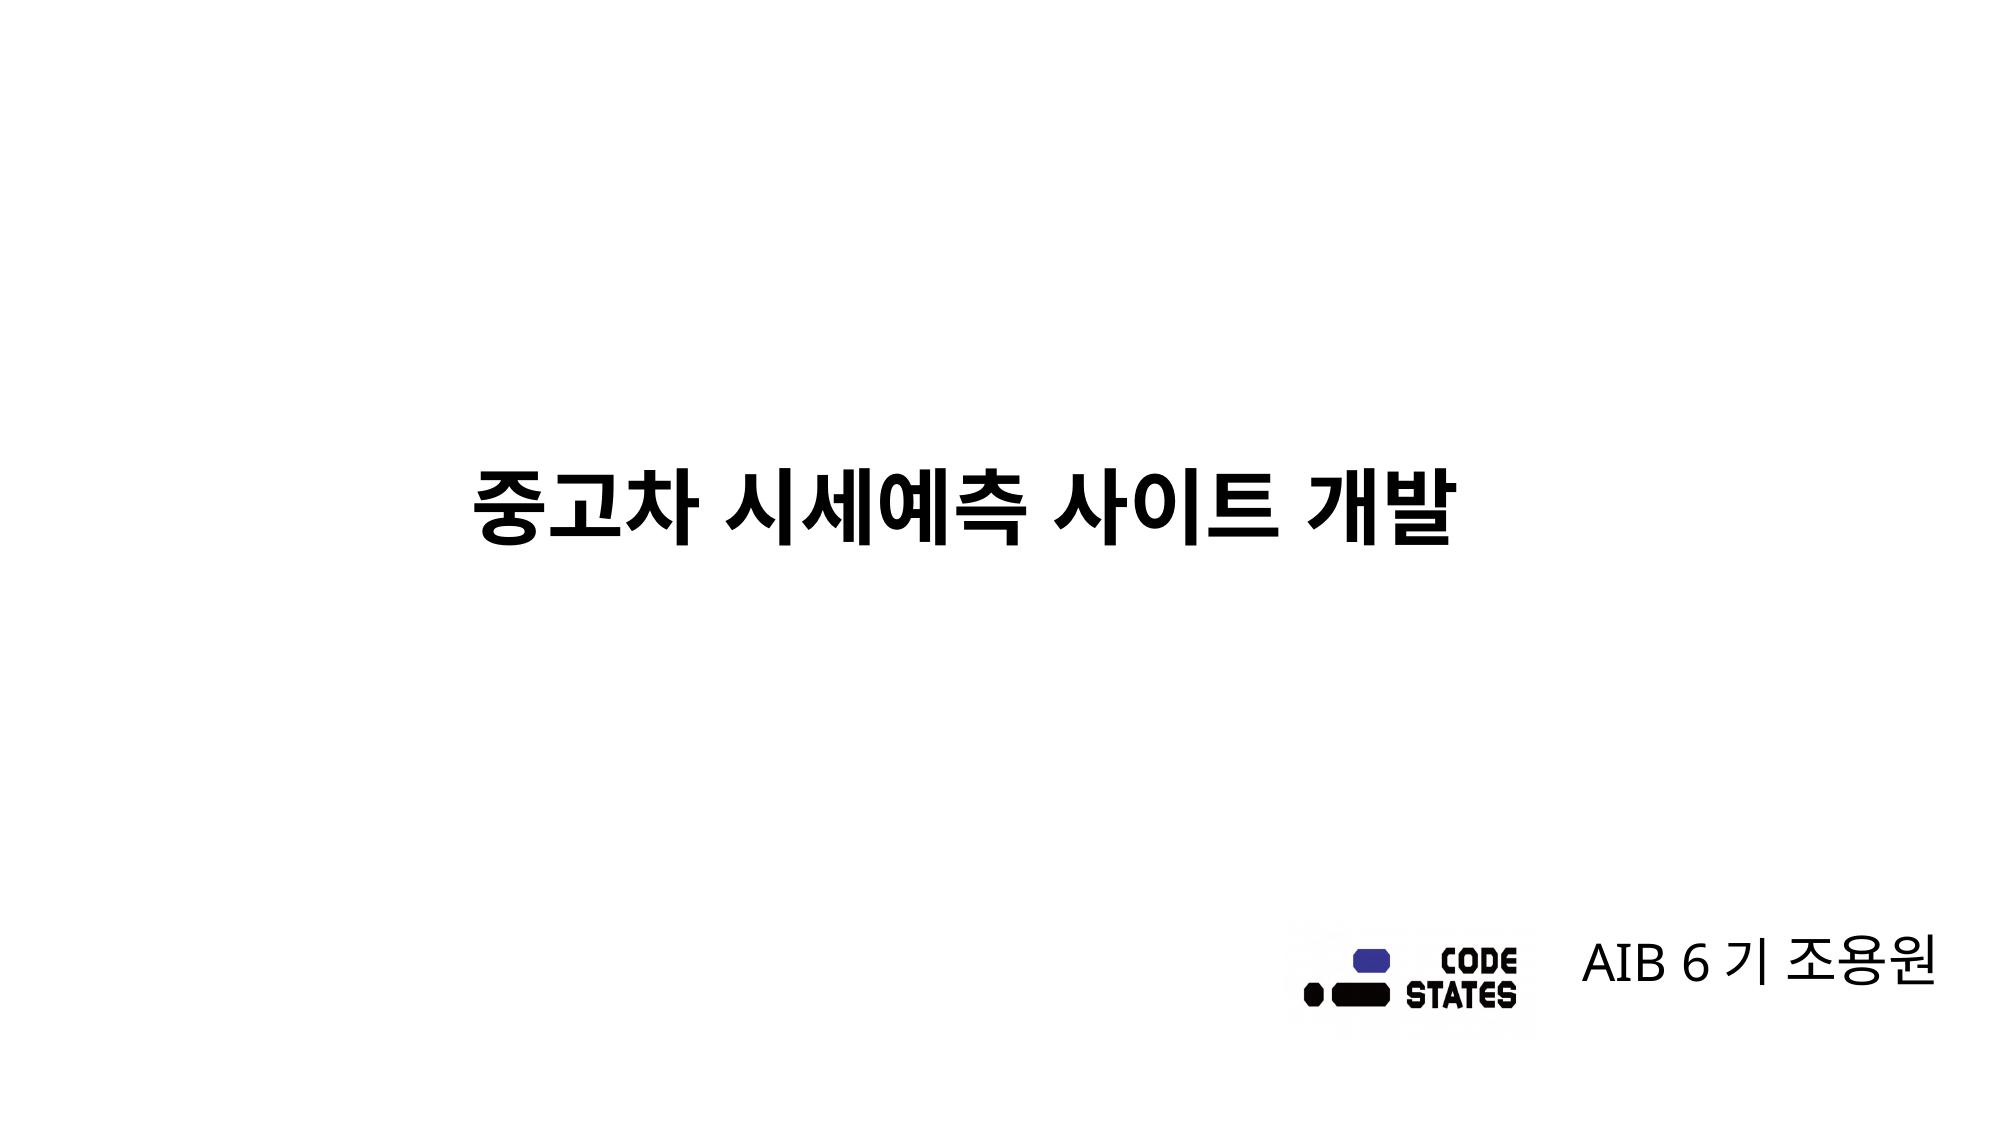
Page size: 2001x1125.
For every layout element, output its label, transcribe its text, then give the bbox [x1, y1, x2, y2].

text_box AIB 6기 조용원 [1567, 917, 2000, 1090]
text_box 중고차 시세예측 사이트 개발 [456, 448, 1795, 563]
picture [1282, 916, 1538, 1040]
